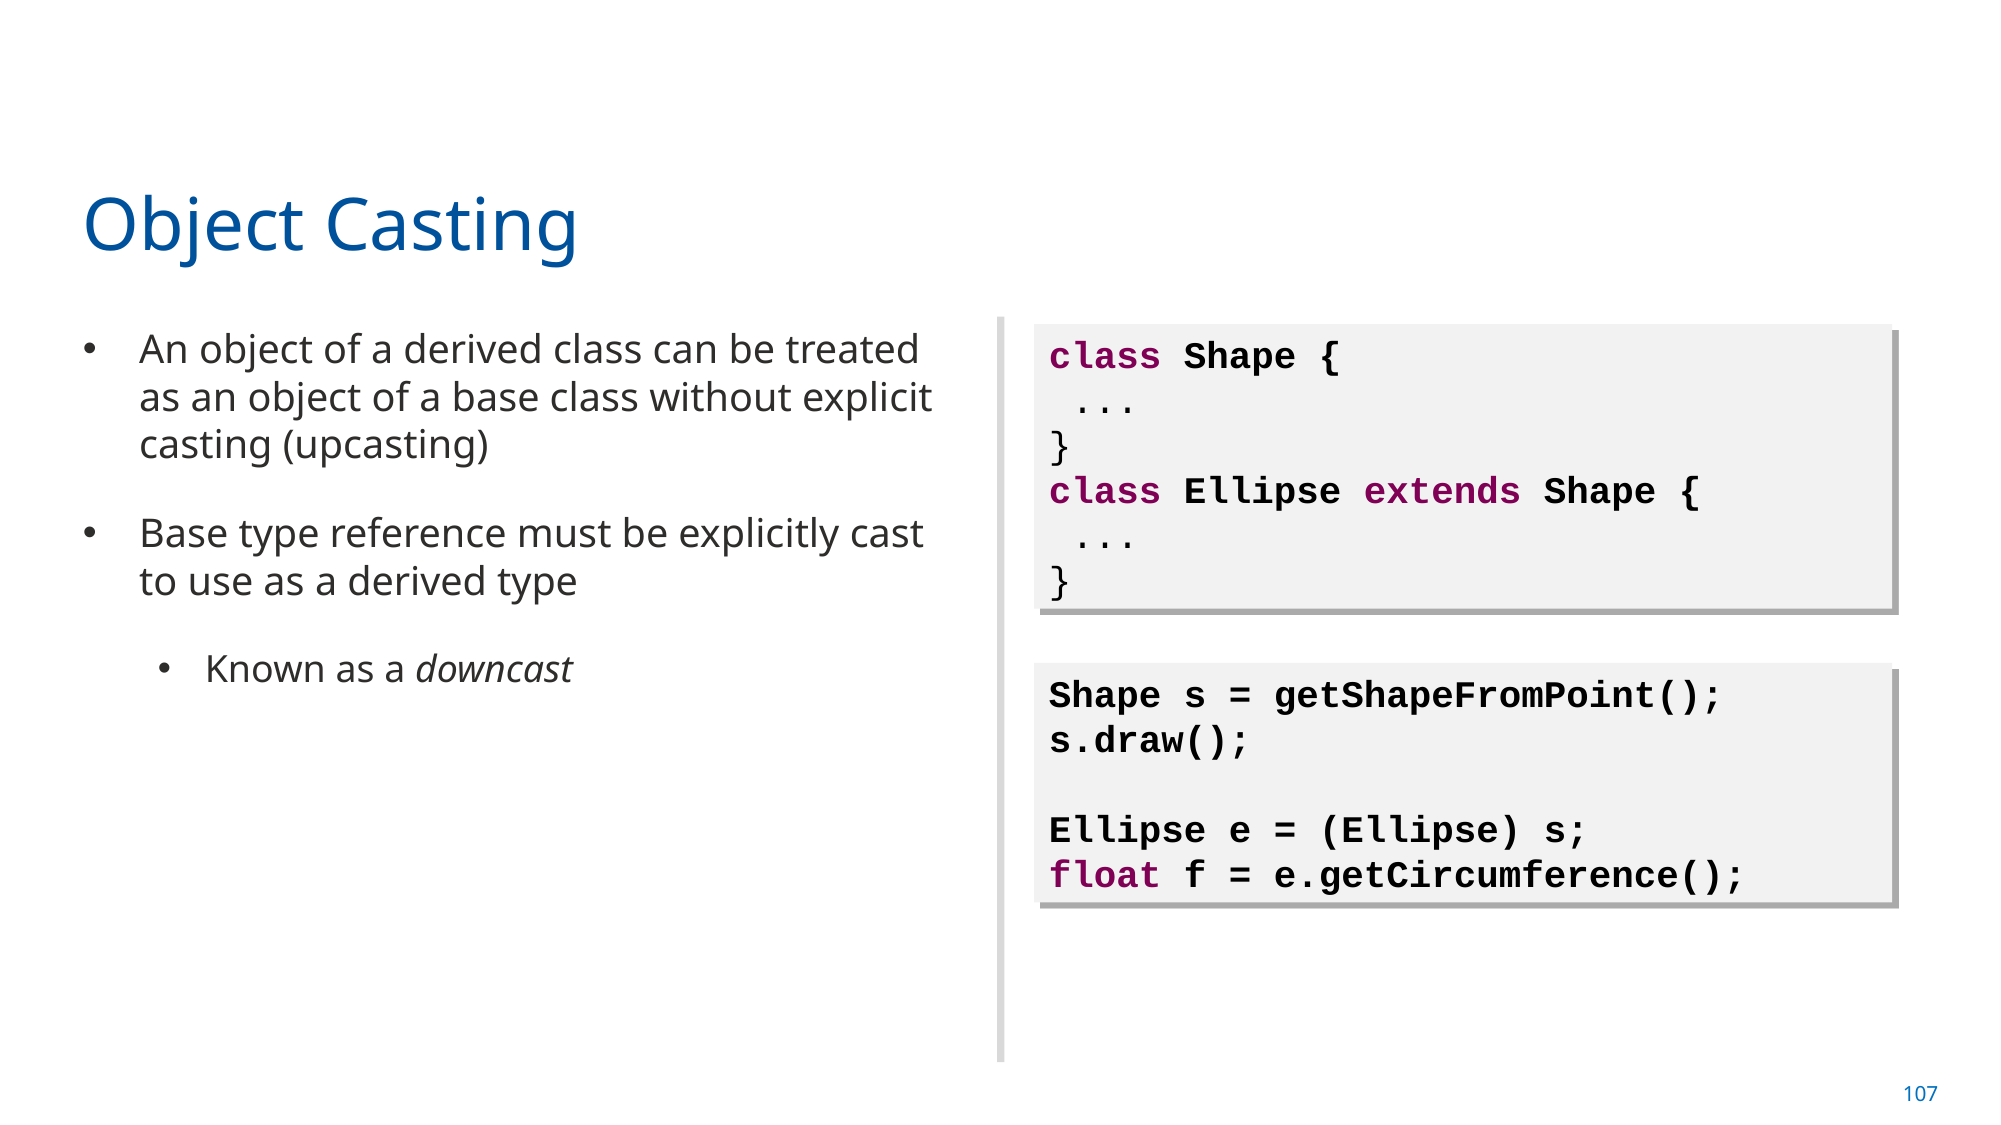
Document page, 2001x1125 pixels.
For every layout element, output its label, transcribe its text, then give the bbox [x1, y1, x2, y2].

text_box class Shape { ... } class Ellipse extends Shape { ... } [1034, 324, 1893, 609]
title Object Casting [67, 170, 1565, 273]
list An object of a derived class can be treated as an object of a base class without explicit casting (upcasting) Base type reference must be explicitly cast to use as a derived type Known as a downcast [67, 316, 984, 1063]
text_box Shape s = getShapeFromPoint(); s.draw(); Ellipse e = (Ellipse) s; float f = e.getCircumference(); [1034, 662, 1893, 903]
